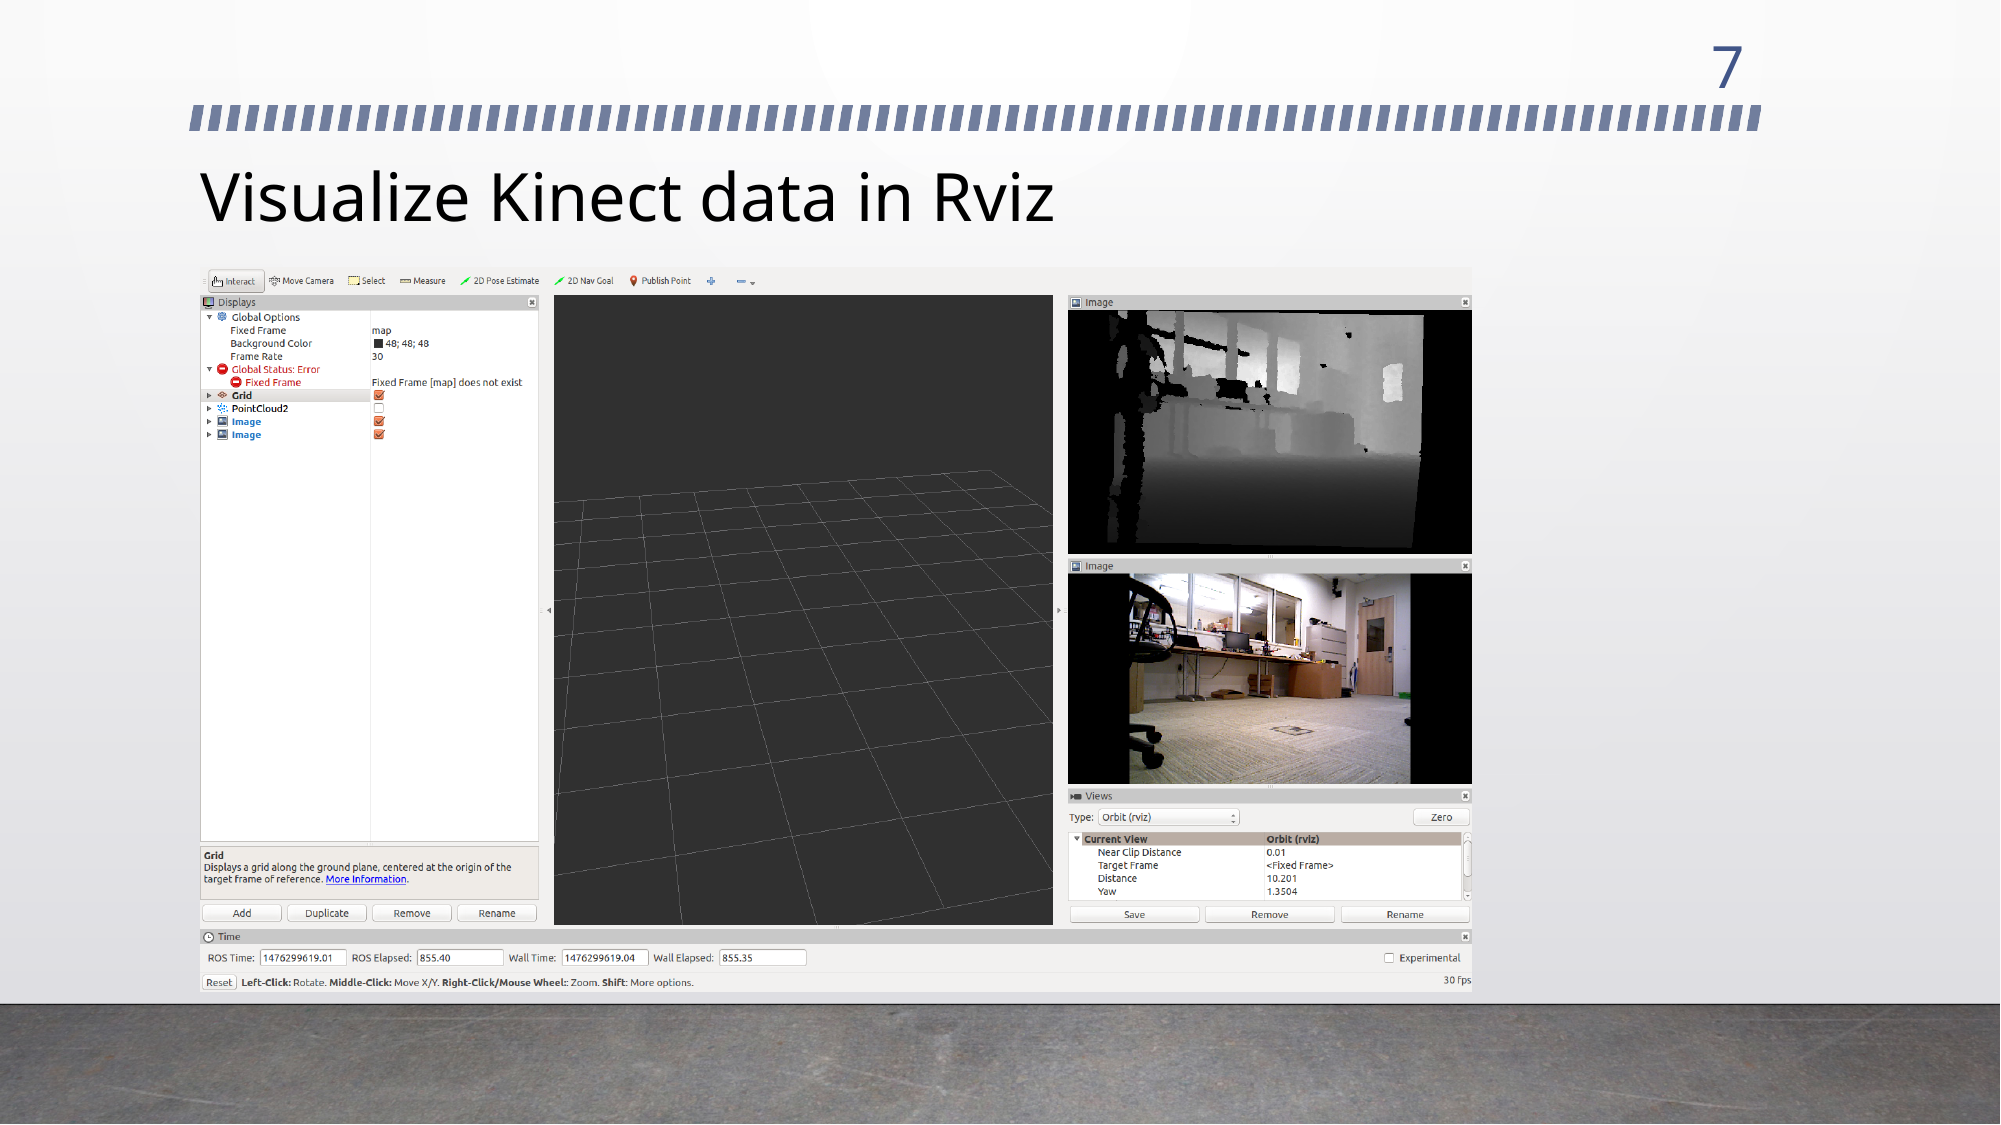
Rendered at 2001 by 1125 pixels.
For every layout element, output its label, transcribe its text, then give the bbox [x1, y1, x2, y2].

picture [0, 1004, 2000, 1124]
title Visualize Kinect data in Rviz [185, 156, 1761, 329]
slide_number 7 [1626, 22, 1760, 106]
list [200, 267, 1472, 992]
